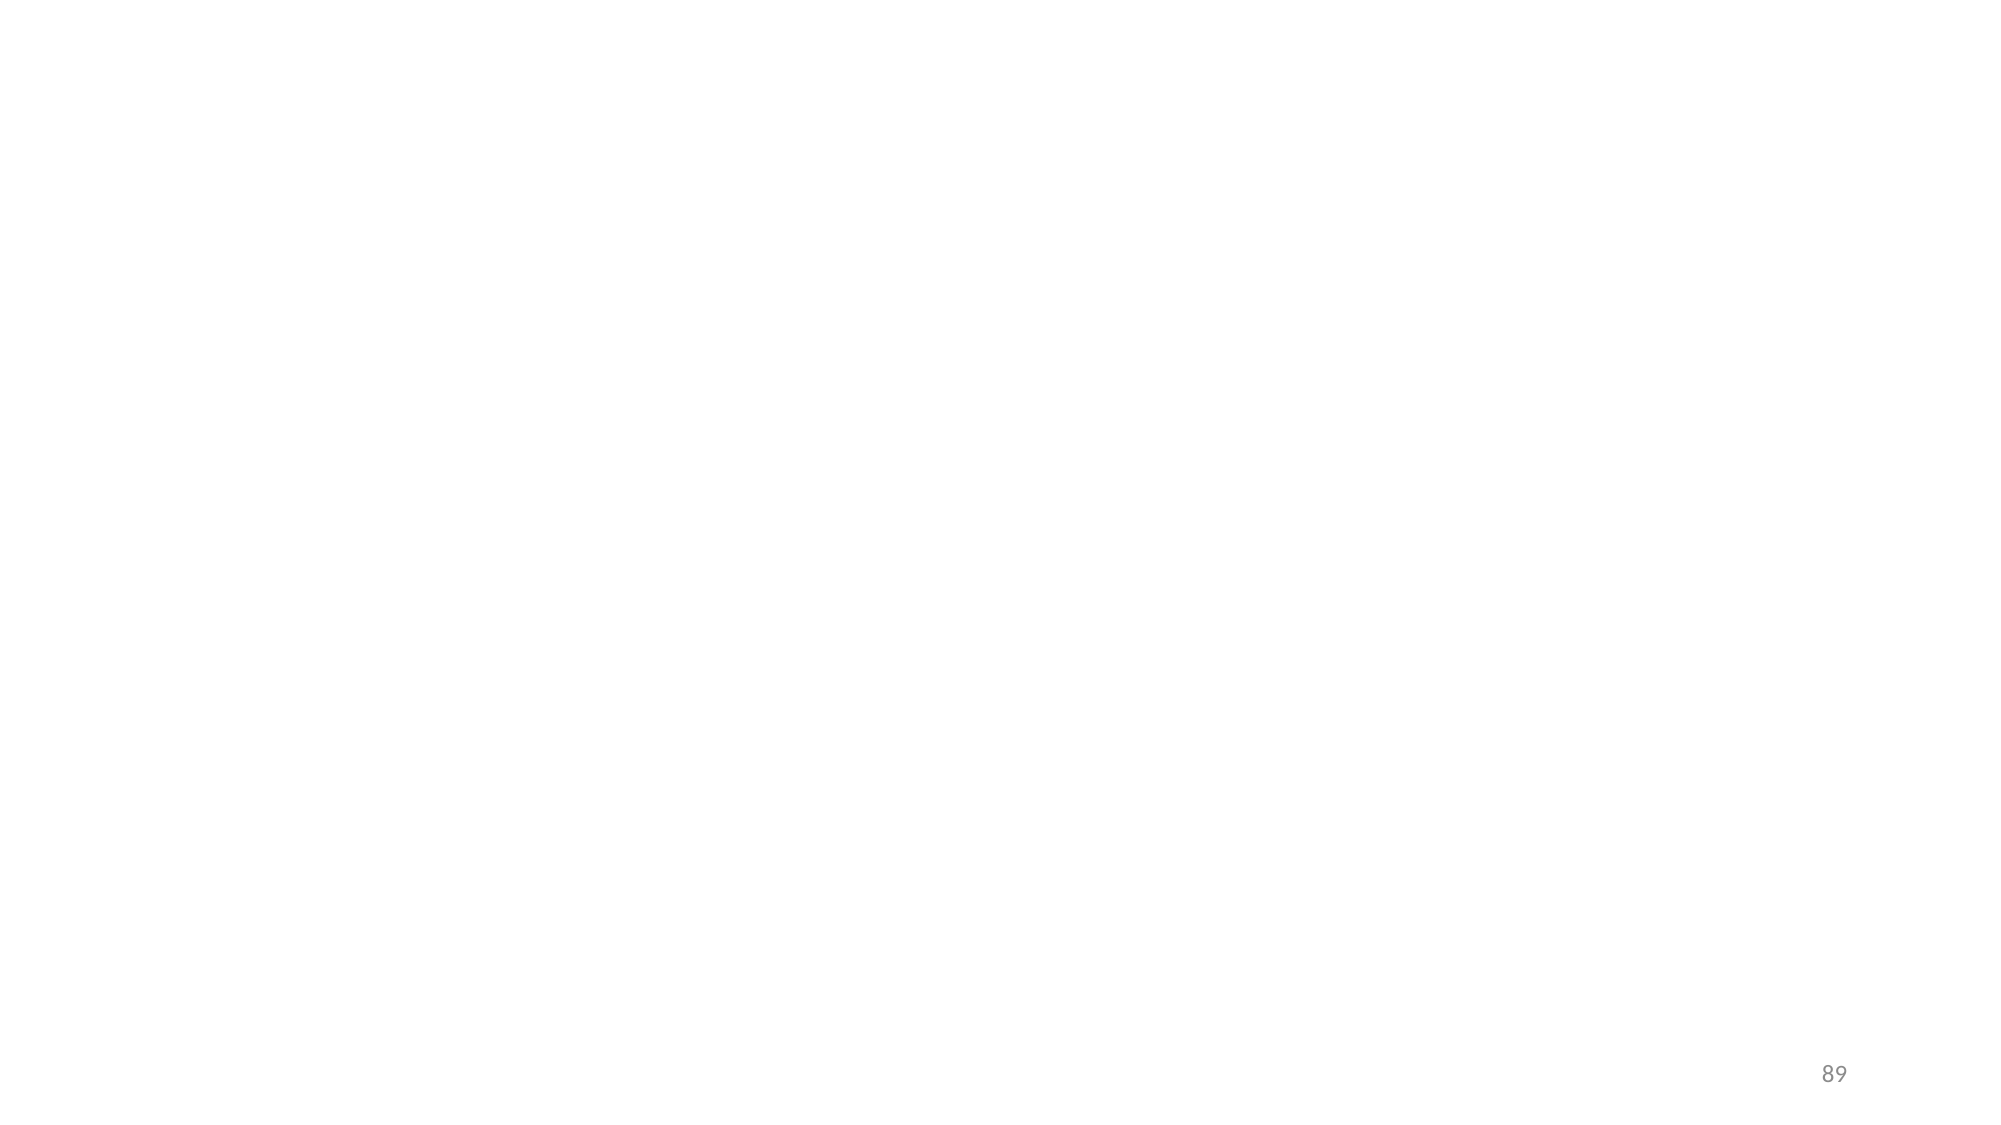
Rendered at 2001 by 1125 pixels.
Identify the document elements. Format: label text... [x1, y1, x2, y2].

slide_number 89 [1412, 1042, 1863, 1103]
